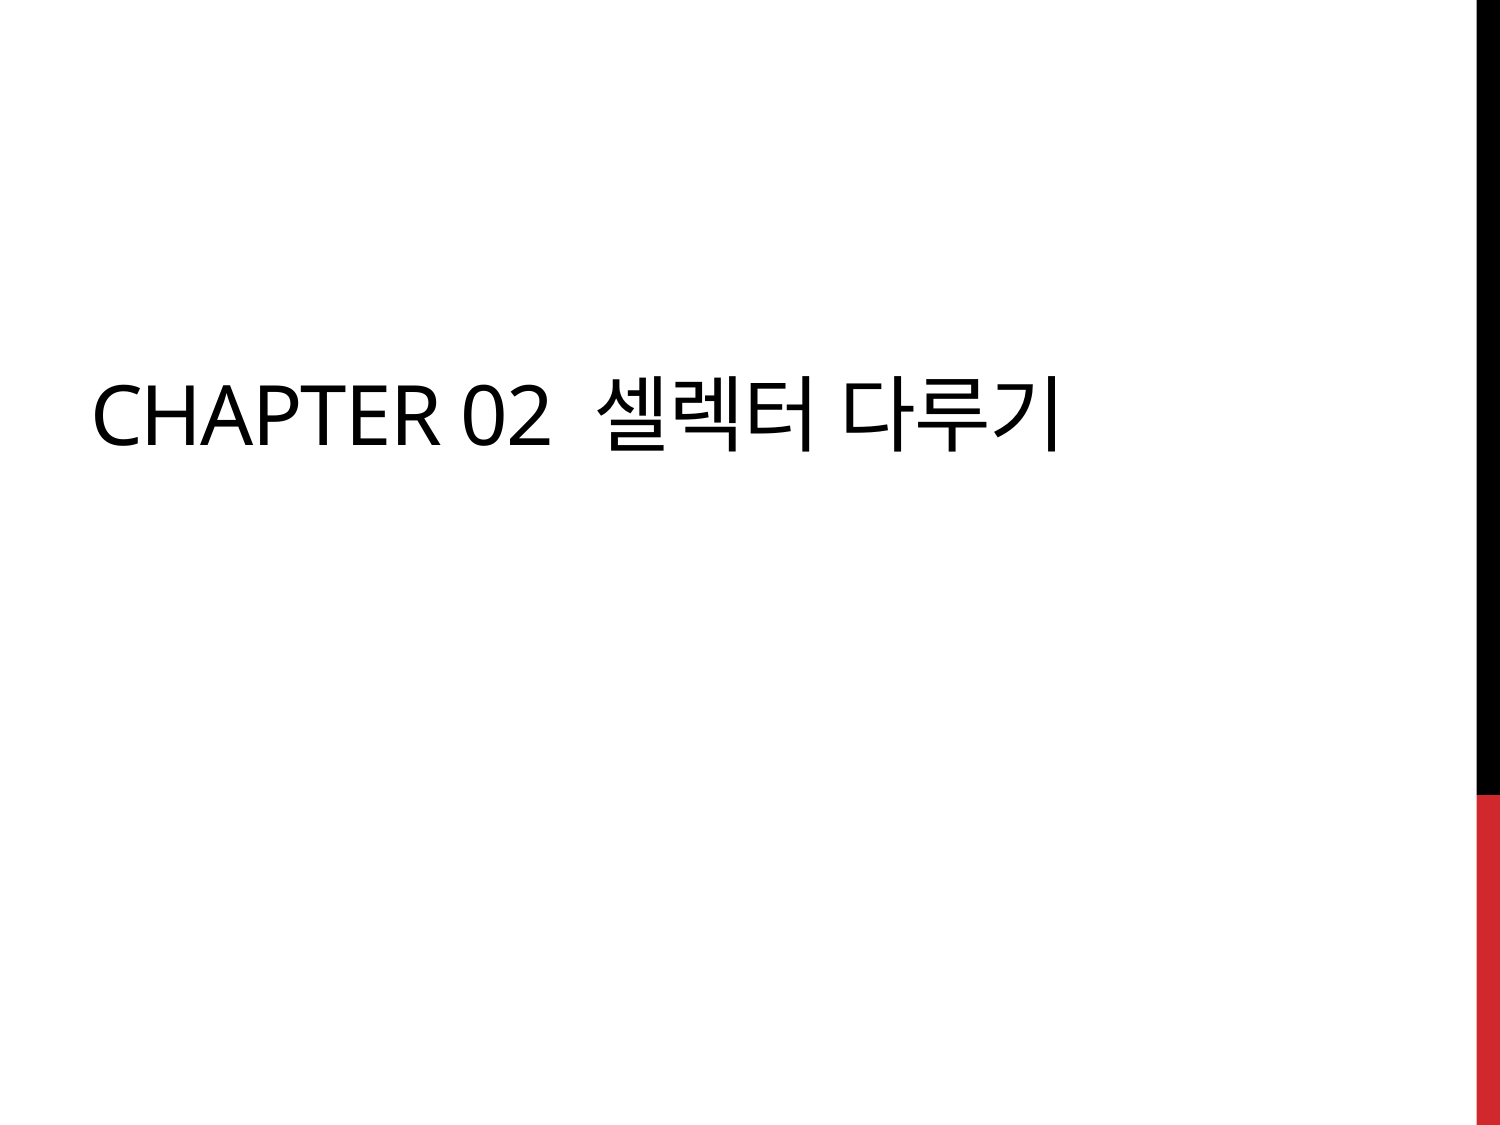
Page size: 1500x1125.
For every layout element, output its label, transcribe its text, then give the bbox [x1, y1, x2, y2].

title Chapter 02 셀렉터 다루기 [75, 37, 1350, 788]
